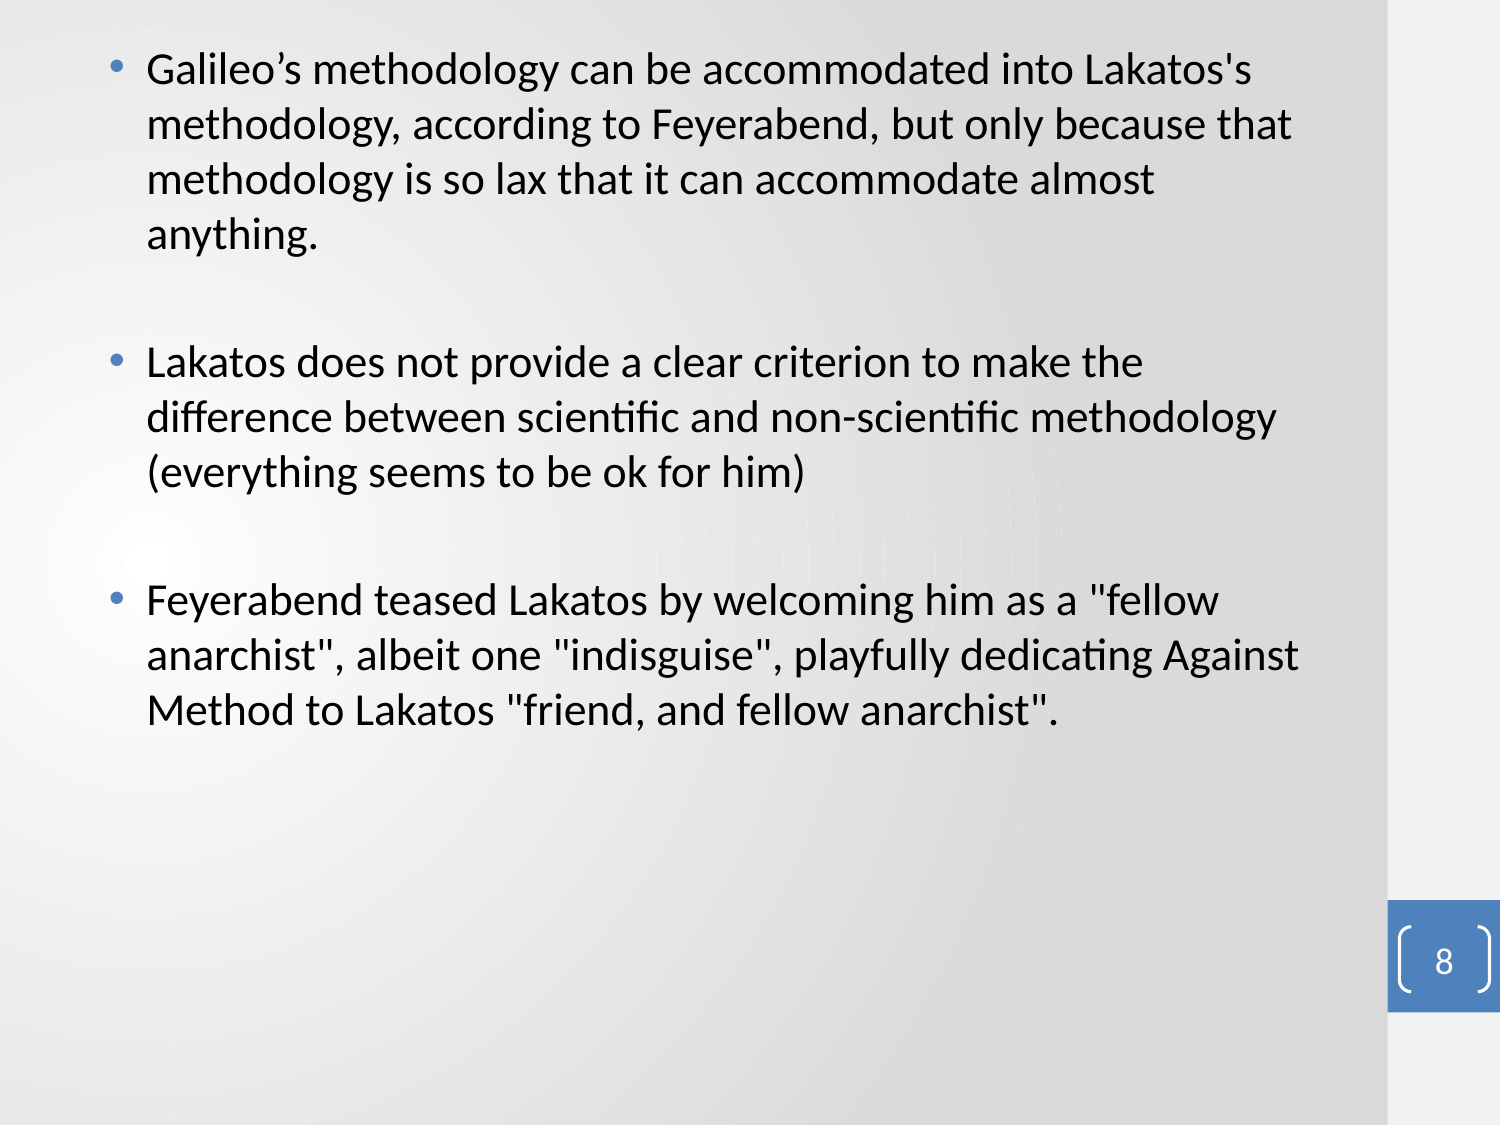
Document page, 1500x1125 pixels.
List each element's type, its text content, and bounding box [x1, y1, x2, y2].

slide_number 8 [1397, 925, 1492, 994]
list Galileo’s methodology can be accommodated into Lakatos's methodology, according to Feyerabend, but only because that methodology is so lax that it can accommodate almost anything. Lakatos does not provide a clear criterion to make the difference between scientific and non-scientific methodology (everything seems to be ok for him) Feyerabend teased Lakatos by welcoming him as a "fellow anarchist", albeit one "indisguise", playfully dedicating Against Method to Lakatos "friend, and fellow anarchist". [75, 30, 1325, 1050]
